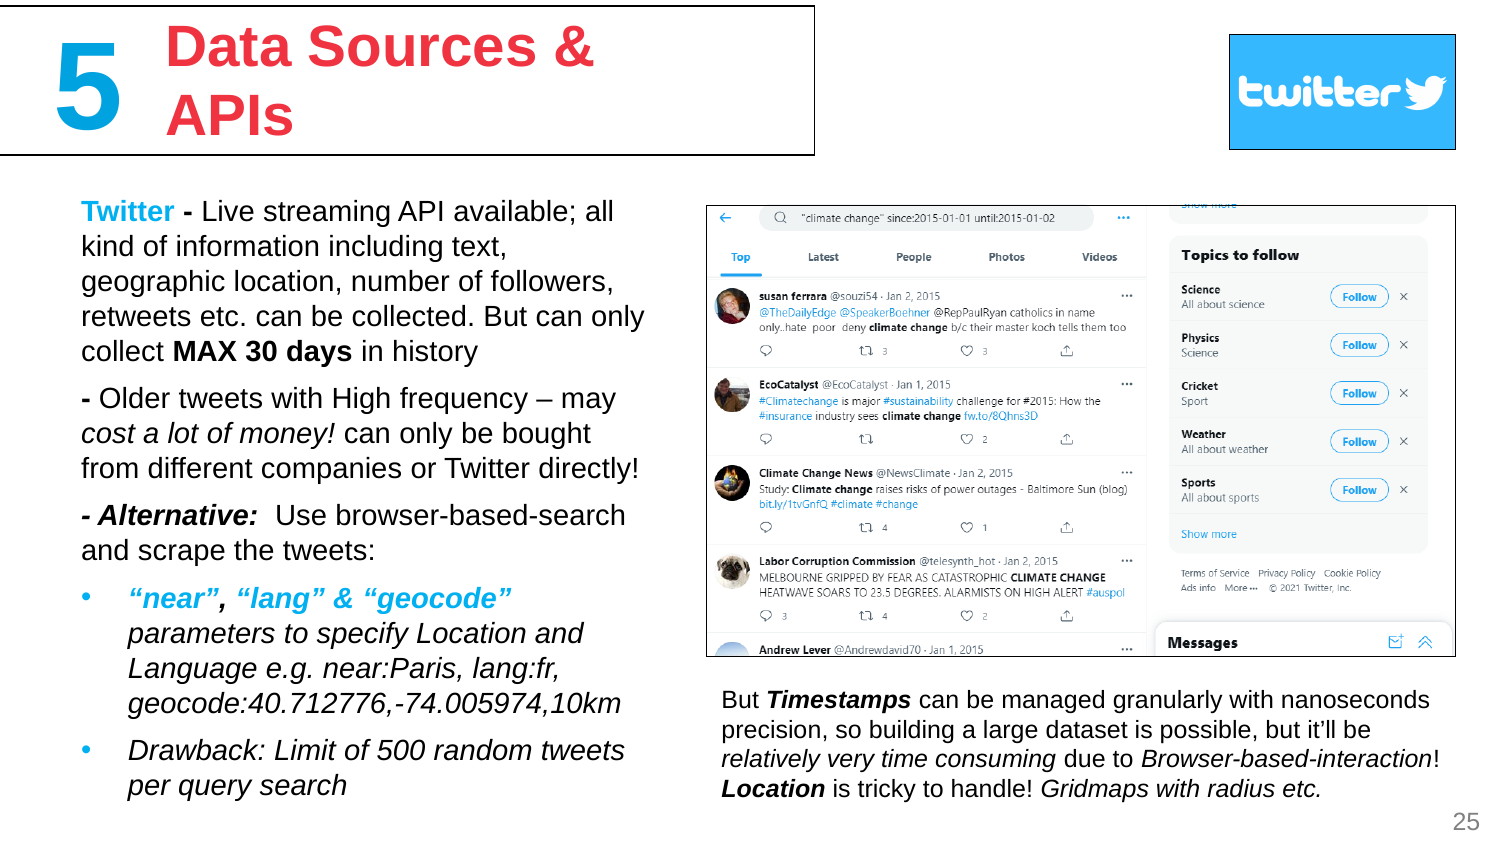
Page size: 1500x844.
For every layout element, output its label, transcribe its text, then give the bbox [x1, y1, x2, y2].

text_box 5 [46, 0, 305, 150]
picture [1229, 34, 1456, 151]
list Twitter - Live streaming API available; all kind of information including text, geographic location, number of followers, retweets etc. can be collected. But can only collect MAX 30 days in history - Older tweets with High frequency – may cost a lot of money! can only be bought from different companies or Twitter directly! - Alternative: Use browser-based-search and scrape the tweets: “near”, “lang” & “geocode” parameters to specify Location and Language e.g. near:Paris, lang:fr, geocode:40.712776,-74.005974,10km Drawback: Limit of 500 random tweets per query search [73, 156, 661, 703]
title Data Sources & APIs [0, 5, 815, 156]
text_box But Timestamps can be managed granularly with nanoseconds precision, so building a large dataset is possible, but it’ll be relatively very time consuming due to Browser-based-interaction! Location is tricky to handle! Gridmaps with radius etc. [706, 675, 1457, 811]
picture [706, 204, 1456, 657]
